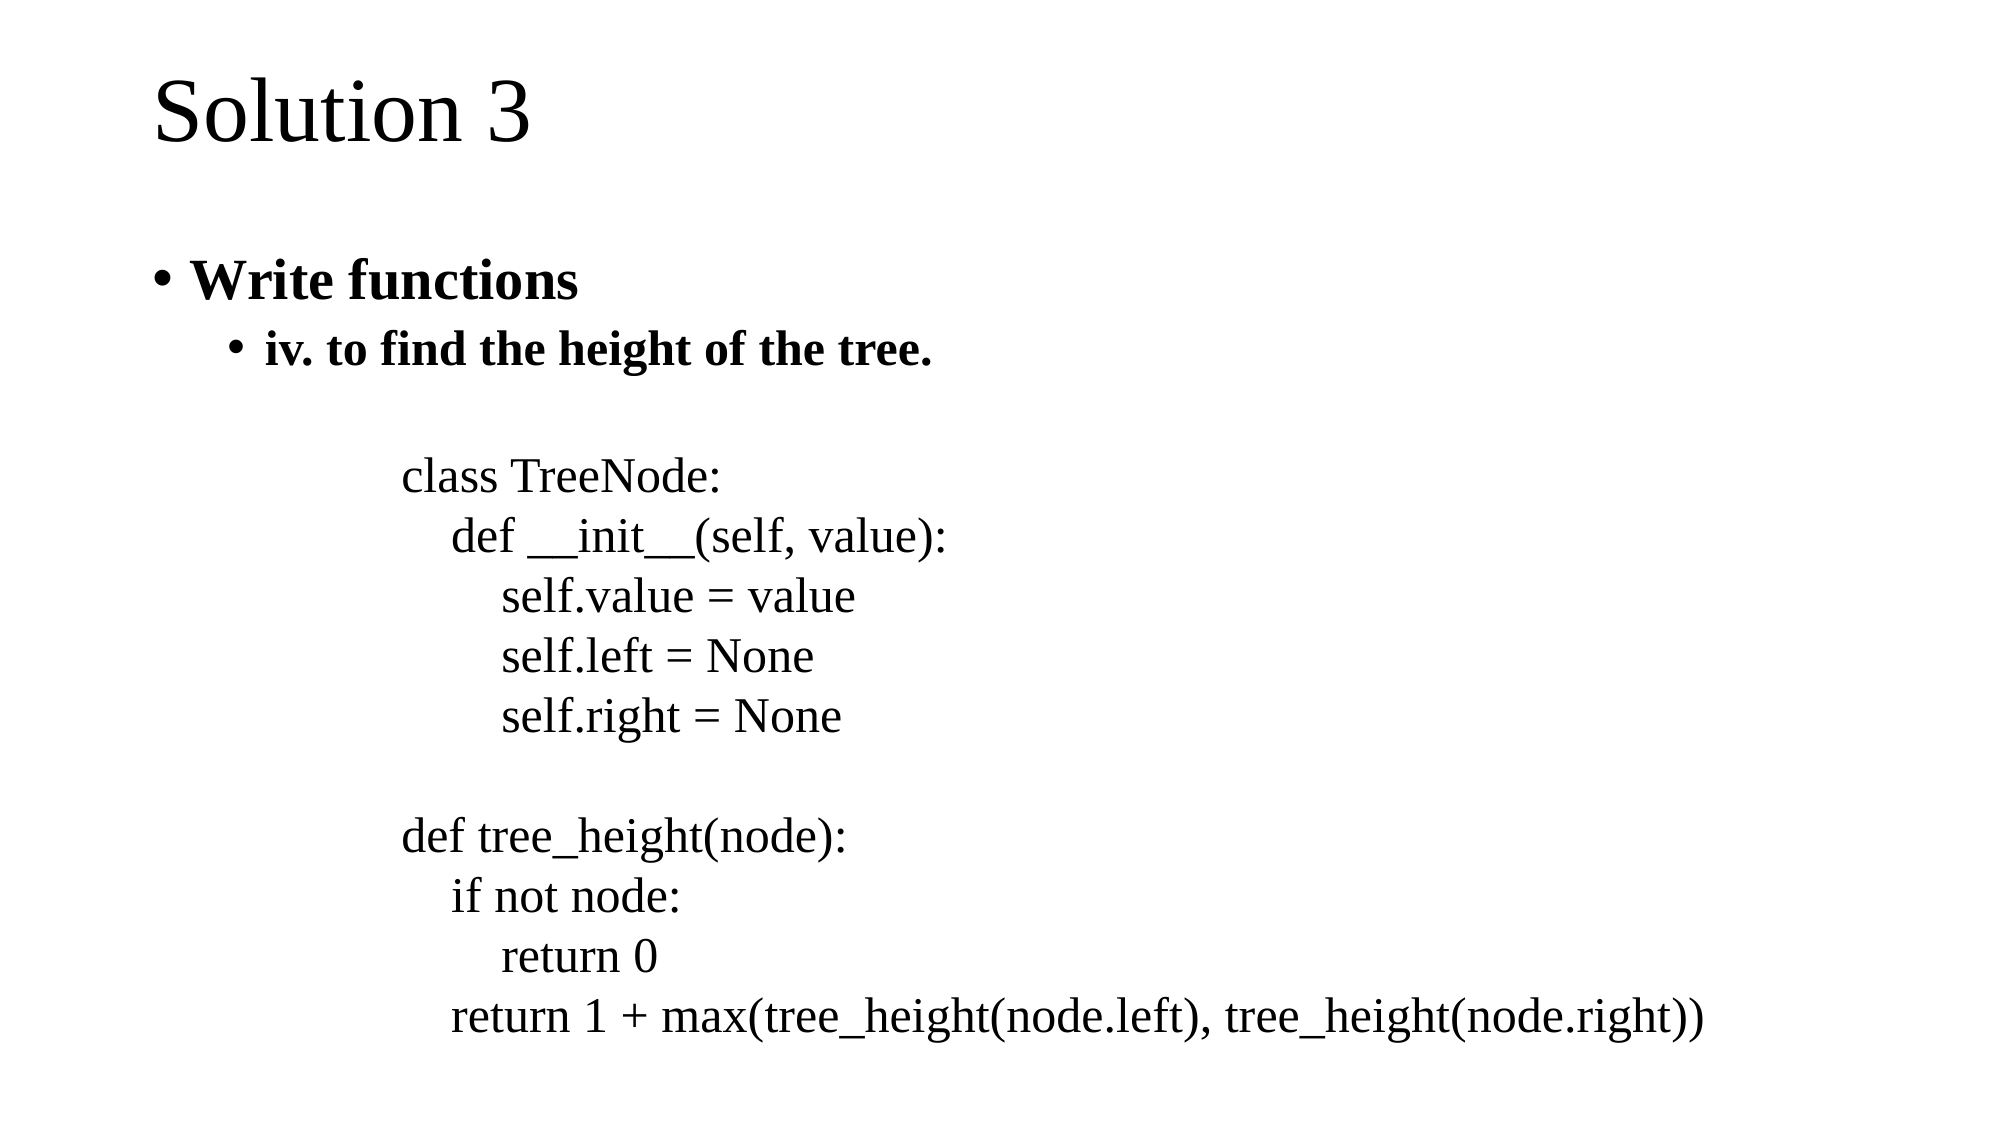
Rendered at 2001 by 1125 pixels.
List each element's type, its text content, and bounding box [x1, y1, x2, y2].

list Write functions iv. to find the height of the tree. [137, 241, 1863, 1014]
title Solution 3 [137, 3, 1863, 221]
text_box class TreeNode: def __init__(self, value): self.value = value self.left = None self.right = None def tree_height(node): if not node: return 0 return 1 + max(tree_height(node.left), tree_height(node.right)) [386, 435, 2000, 1051]
